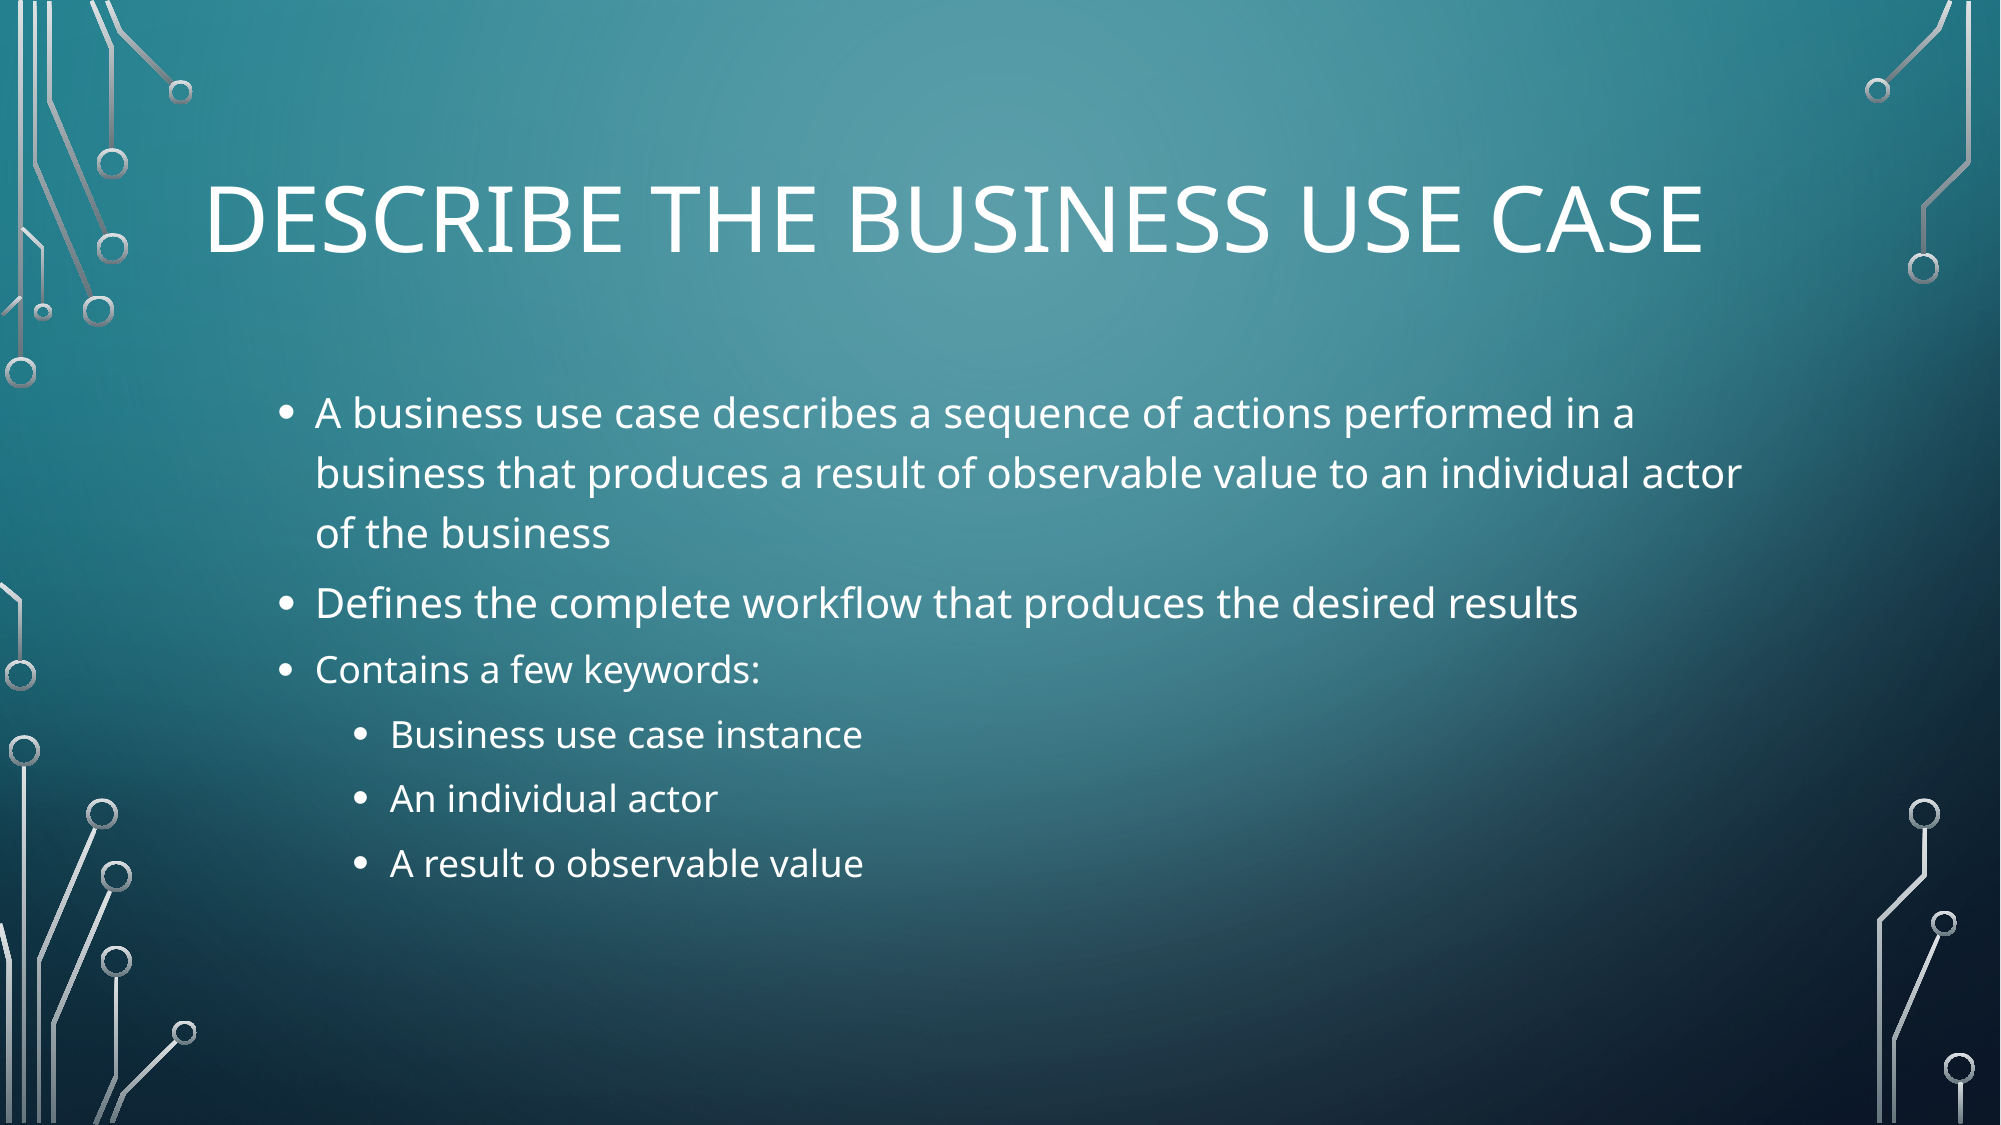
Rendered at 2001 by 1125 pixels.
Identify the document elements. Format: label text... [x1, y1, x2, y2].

list A business use case describes a sequence of actions performed in a business that produces a result of observable value to an individual actor of the business Defines the complete workflow that produces the desired results Contains a few keywords: Business use case instance An individual actor A result o observable value [187, 369, 1797, 950]
title Describe the business use case [187, 101, 1813, 344]
